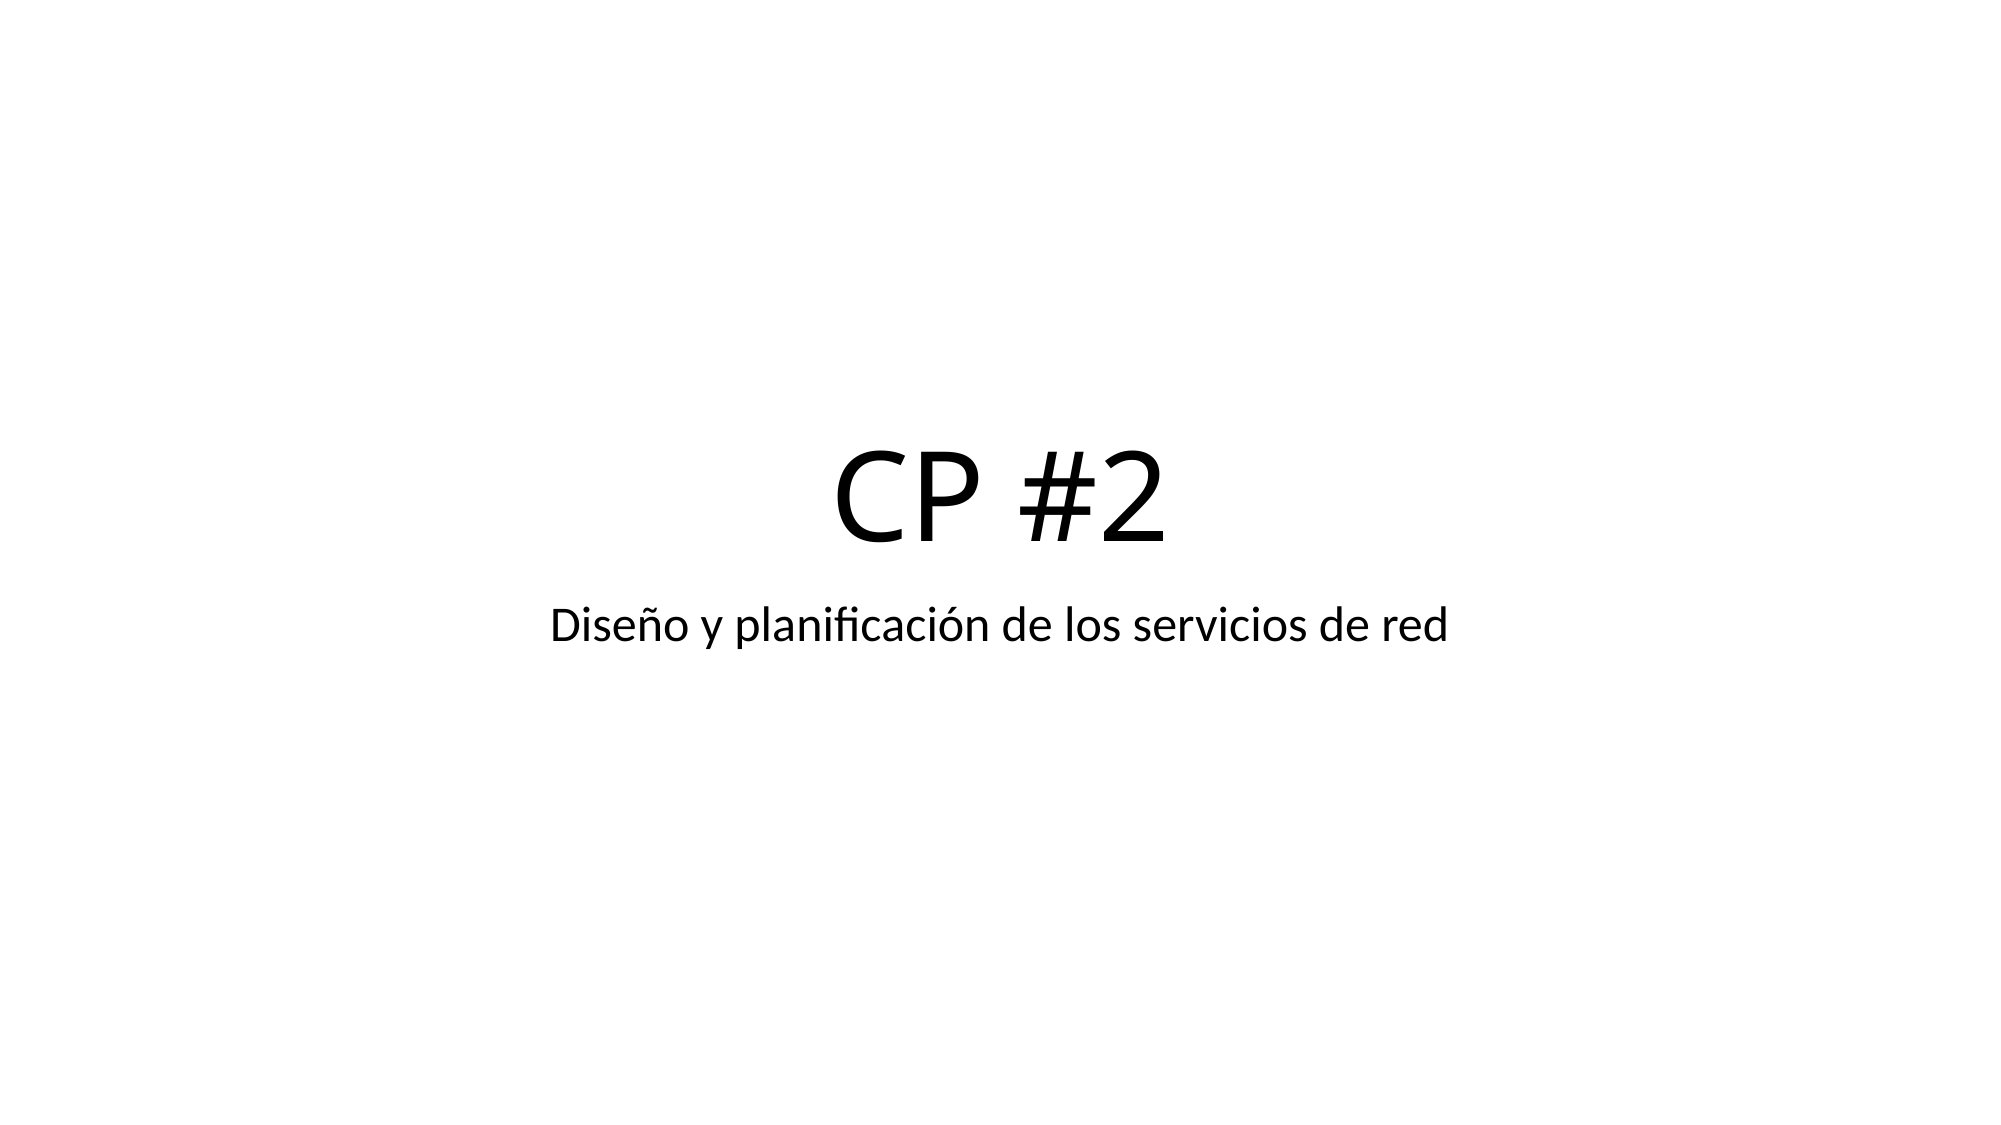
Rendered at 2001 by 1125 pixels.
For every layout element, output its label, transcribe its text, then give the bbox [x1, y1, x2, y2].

subtitle Diseño y planificación de los servicios de red [249, 590, 1750, 863]
title CP #2 [249, 184, 1750, 576]
